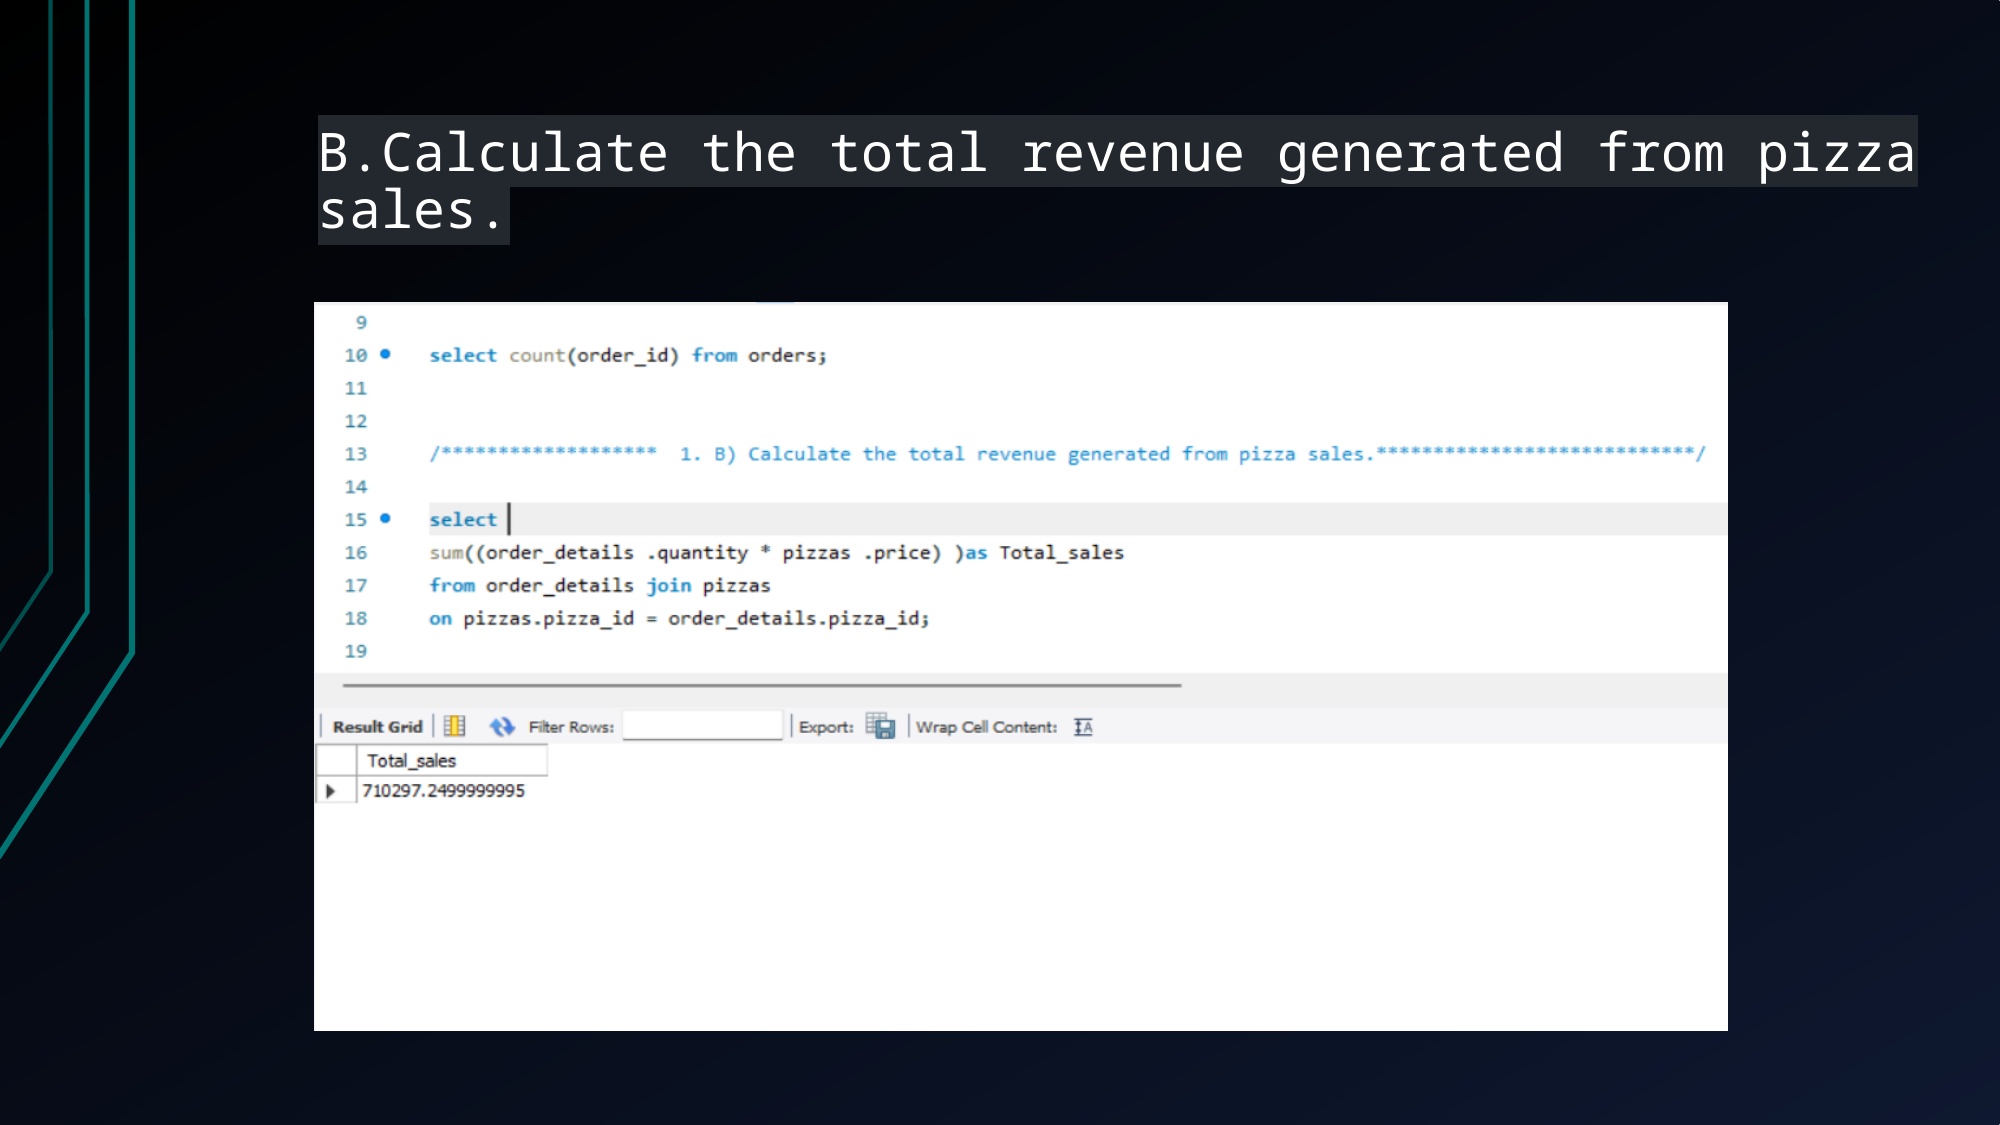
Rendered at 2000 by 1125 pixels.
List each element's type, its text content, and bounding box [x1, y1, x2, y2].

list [314, 302, 1729, 1031]
title B.Calculate the total revenue generated from pizza sales. [297, 113, 1998, 315]
